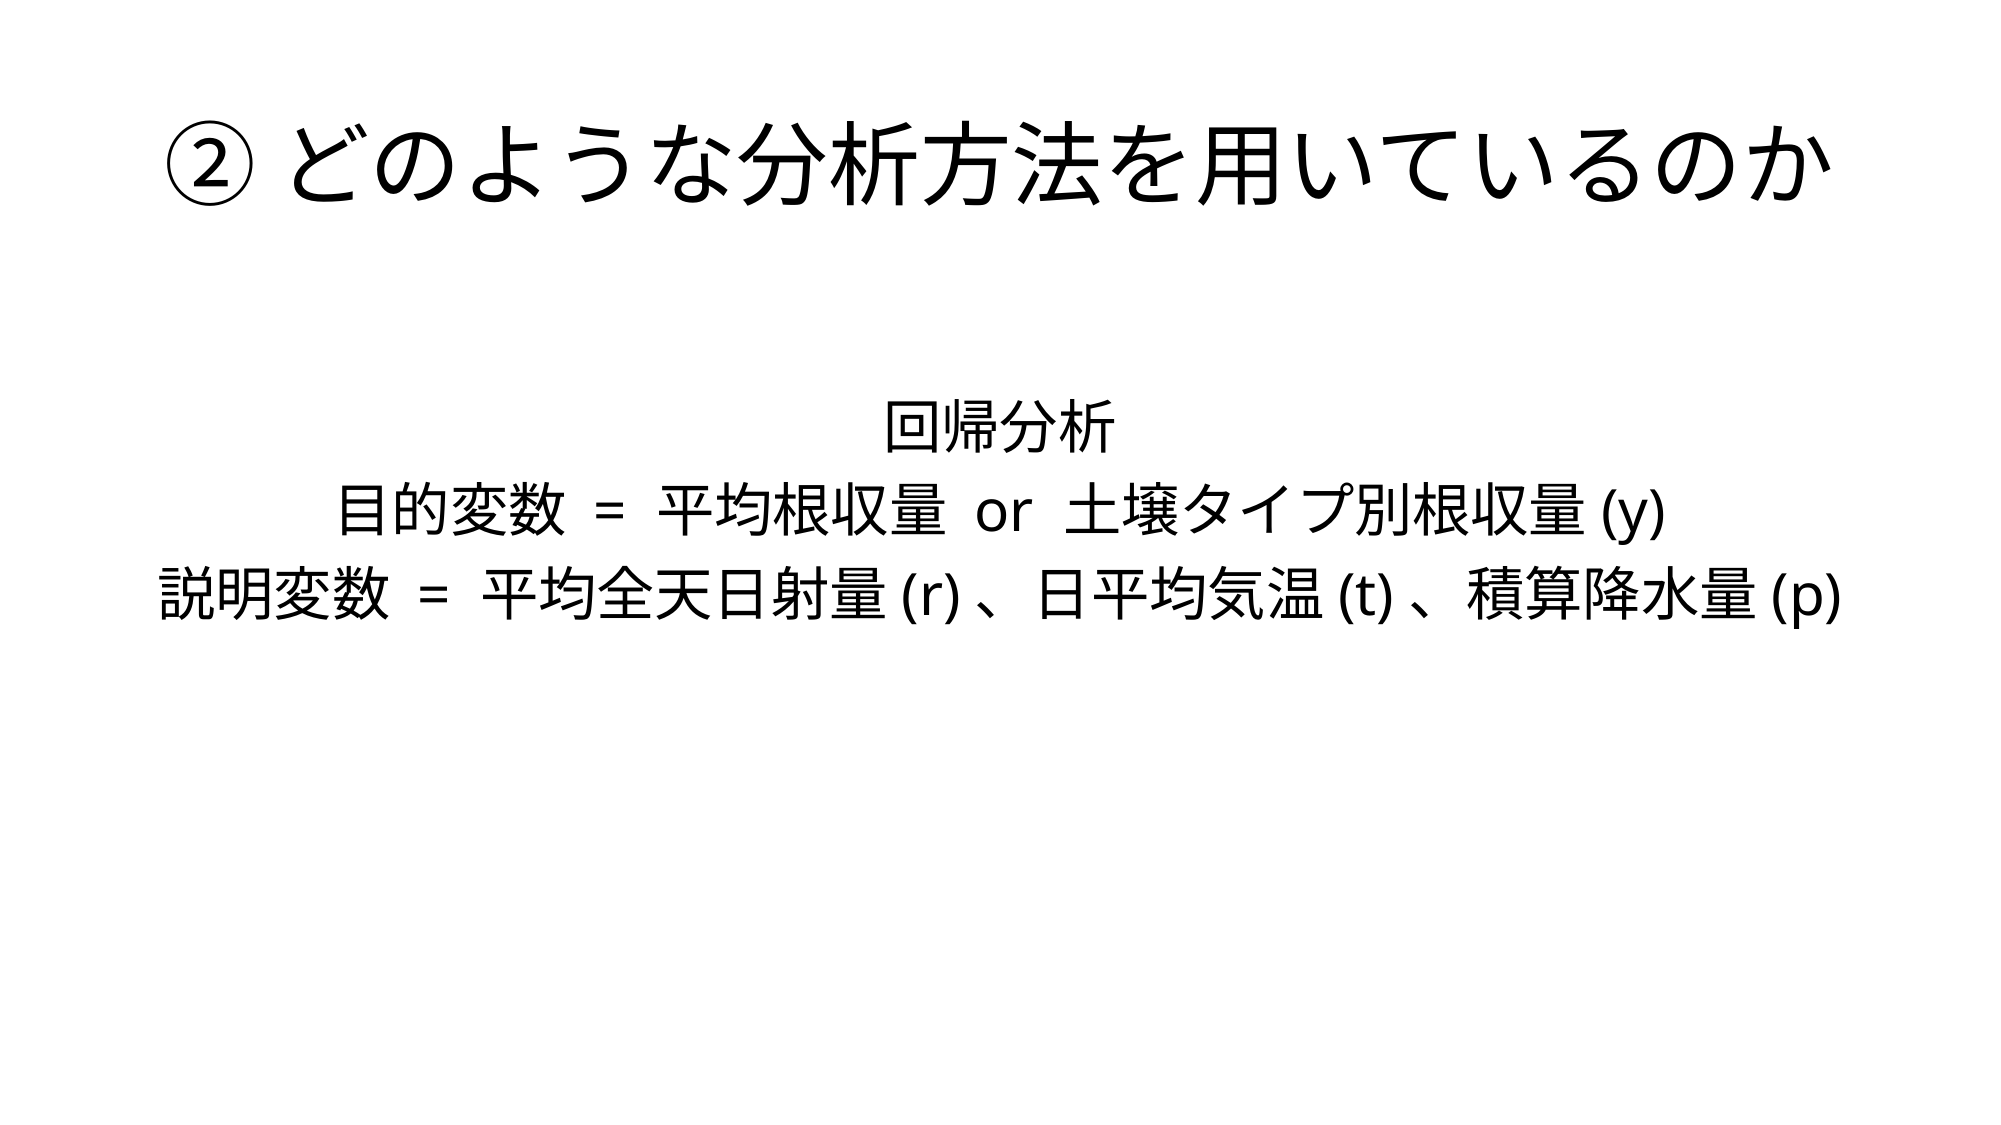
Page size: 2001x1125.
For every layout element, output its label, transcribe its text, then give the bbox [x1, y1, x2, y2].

list 回帰分析 目的変数 = 平均根収量 or 土壌タイプ別根収量(y) 説明変数 = 平均全天日射量(r)、日平均気温(t)、積算降水量(p) [137, 299, 1863, 1014]
title ➁どのような分析⽅法を⽤いているのか [137, 59, 1863, 278]
